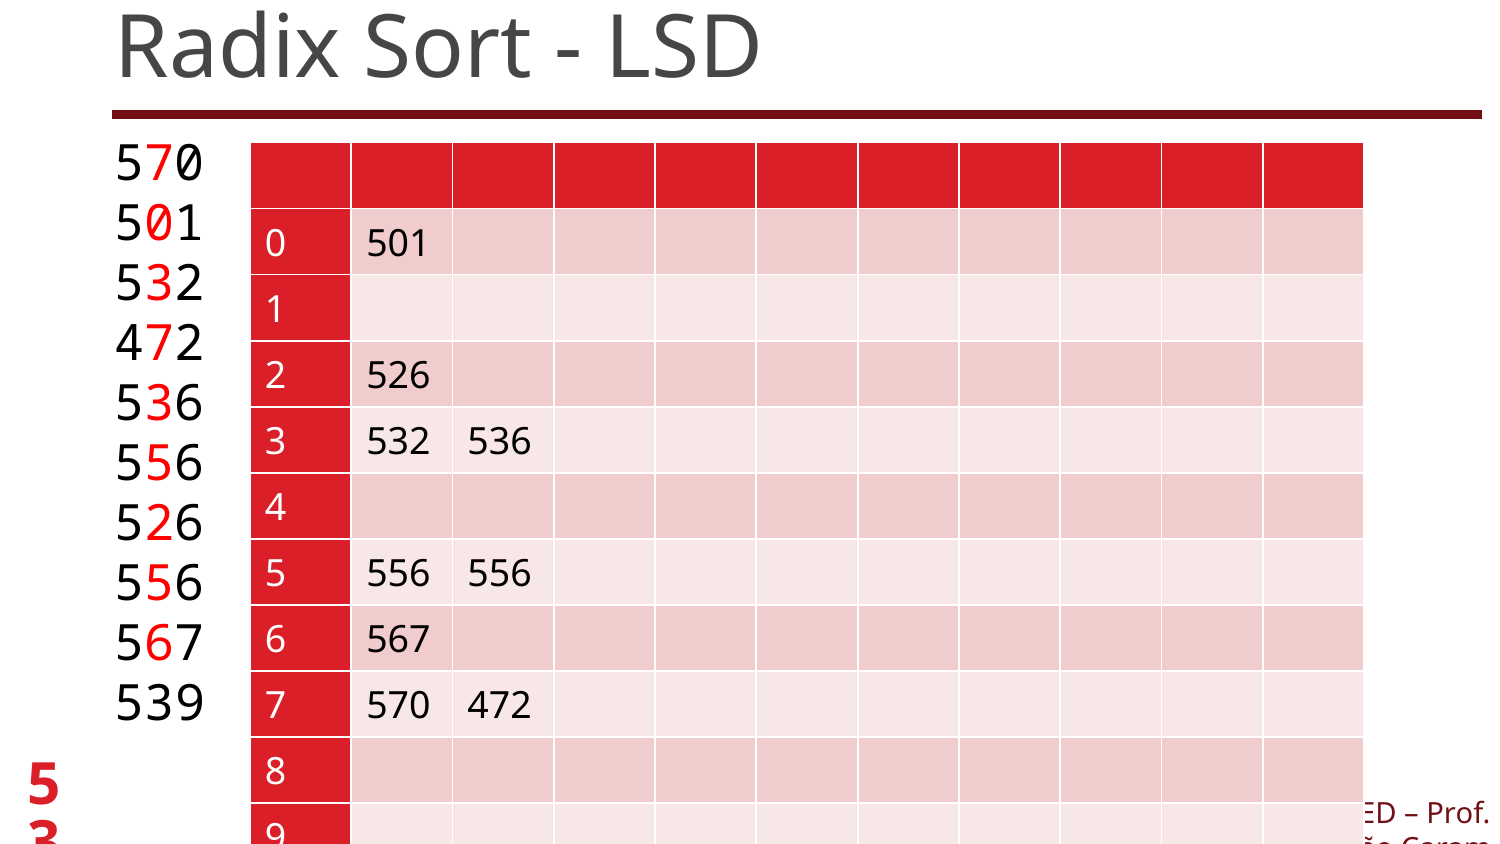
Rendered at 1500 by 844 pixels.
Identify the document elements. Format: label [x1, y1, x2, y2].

table_cell [251, 275, 350, 340]
table_cell [555, 209, 654, 274]
table_cell [1162, 540, 1262, 604]
table_header [555, 143, 654, 208]
table_cell [555, 672, 654, 736]
table_cell [859, 275, 958, 340]
table_cell [453, 672, 553, 736]
table_cell [757, 342, 857, 406]
table_cell [757, 804, 857, 844]
table_cell [453, 474, 553, 538]
table_cell [656, 672, 755, 736]
table_header [251, 143, 350, 208]
table_cell [1264, 738, 1363, 802]
table_cell [960, 540, 1059, 604]
table_header [656, 143, 755, 208]
table_cell [960, 606, 1059, 670]
table_cell [1061, 275, 1161, 340]
table_cell [251, 738, 350, 802]
table_cell [757, 606, 857, 670]
table_cell [352, 275, 452, 340]
table_cell [757, 209, 857, 274]
table_cell [352, 540, 452, 604]
table_cell [960, 342, 1059, 406]
table_cell [656, 540, 755, 604]
table_cell [1061, 672, 1161, 736]
table_cell [1061, 342, 1161, 406]
table_cell [1061, 408, 1161, 472]
table_cell [1061, 540, 1161, 604]
table_cell [960, 408, 1059, 472]
table_cell [656, 474, 755, 538]
table_cell [1162, 606, 1262, 670]
table_cell [251, 672, 350, 736]
table_cell [251, 540, 350, 604]
table_cell [1162, 474, 1262, 538]
table_cell [757, 738, 857, 802]
table_cell [859, 408, 958, 472]
table_cell [251, 342, 350, 406]
table_cell [251, 408, 350, 472]
table_header [1061, 143, 1161, 208]
table_cell [453, 606, 553, 670]
table_cell [555, 804, 654, 844]
table_cell [656, 606, 755, 670]
table_cell [859, 804, 958, 844]
list [99, 122, 1483, 794]
table_cell [1264, 474, 1363, 538]
table_cell [859, 342, 958, 406]
table_cell [352, 606, 452, 670]
table_cell [453, 738, 553, 802]
table_cell [1264, 540, 1363, 604]
table_cell [352, 342, 452, 406]
table_cell [453, 408, 553, 472]
table_cell [555, 408, 654, 472]
table_cell [1061, 738, 1161, 802]
table_cell [1264, 804, 1363, 844]
table_cell [960, 738, 1059, 802]
table_cell [453, 804, 553, 844]
table_header [1162, 143, 1262, 208]
table_cell [453, 342, 553, 406]
table_cell [1061, 804, 1161, 844]
table_cell [1264, 209, 1363, 274]
slide_number [12, 762, 108, 810]
table_cell [757, 474, 857, 538]
table_cell [1264, 275, 1363, 340]
table_cell [555, 474, 654, 538]
table_cell [352, 672, 452, 736]
table_cell [1061, 209, 1161, 274]
table_cell [555, 342, 654, 406]
table_cell [555, 738, 654, 802]
table_header [453, 143, 553, 208]
table_cell [555, 275, 654, 340]
table_cell [656, 209, 755, 274]
table_cell [1264, 672, 1363, 736]
table_cell [251, 474, 350, 538]
table_cell [1162, 408, 1262, 472]
table_cell [859, 474, 958, 538]
table_cell [352, 209, 452, 274]
table_cell [251, 804, 350, 844]
table_cell [1264, 408, 1363, 472]
title [99, 3, 1483, 103]
table_cell [1264, 606, 1363, 670]
table_cell [656, 738, 755, 802]
footer [1365, 807, 1500, 844]
table_header [757, 143, 857, 208]
table_cell [1162, 804, 1262, 844]
table_cell [1162, 275, 1262, 340]
table_cell [656, 804, 755, 844]
table_cell [960, 474, 1059, 538]
table_cell [555, 540, 654, 604]
table_cell [960, 804, 1059, 844]
table_cell [859, 738, 958, 802]
table_cell [757, 672, 857, 736]
table_cell [1162, 738, 1262, 802]
table_cell [1061, 474, 1161, 538]
table_header [960, 143, 1059, 208]
table_cell [757, 540, 857, 604]
table_cell [352, 474, 452, 538]
table_cell [555, 606, 654, 670]
table_cell [656, 408, 755, 472]
table_header [1264, 143, 1363, 208]
table_cell [960, 275, 1059, 340]
table_cell [859, 209, 958, 274]
table_cell [757, 408, 857, 472]
table_cell [859, 606, 958, 670]
table_cell [1162, 672, 1262, 736]
table_cell [352, 804, 452, 844]
table_cell [960, 672, 1059, 736]
table_cell [656, 342, 755, 406]
table_cell [1162, 209, 1262, 274]
table_header [352, 143, 452, 208]
table_cell [352, 408, 452, 472]
table_cell [251, 606, 350, 670]
table_header [859, 143, 958, 208]
table_cell [453, 209, 553, 274]
table_cell [1162, 342, 1262, 406]
table_cell [352, 738, 452, 802]
table_cell [859, 672, 958, 736]
table_cell [251, 209, 350, 274]
table_cell [656, 275, 755, 340]
table_cell [1264, 342, 1363, 406]
table_cell [453, 540, 553, 604]
table_cell [453, 275, 553, 340]
table_cell [859, 540, 958, 604]
table_cell [1061, 606, 1161, 670]
table_cell [757, 275, 857, 340]
table_cell [960, 209, 1059, 274]
